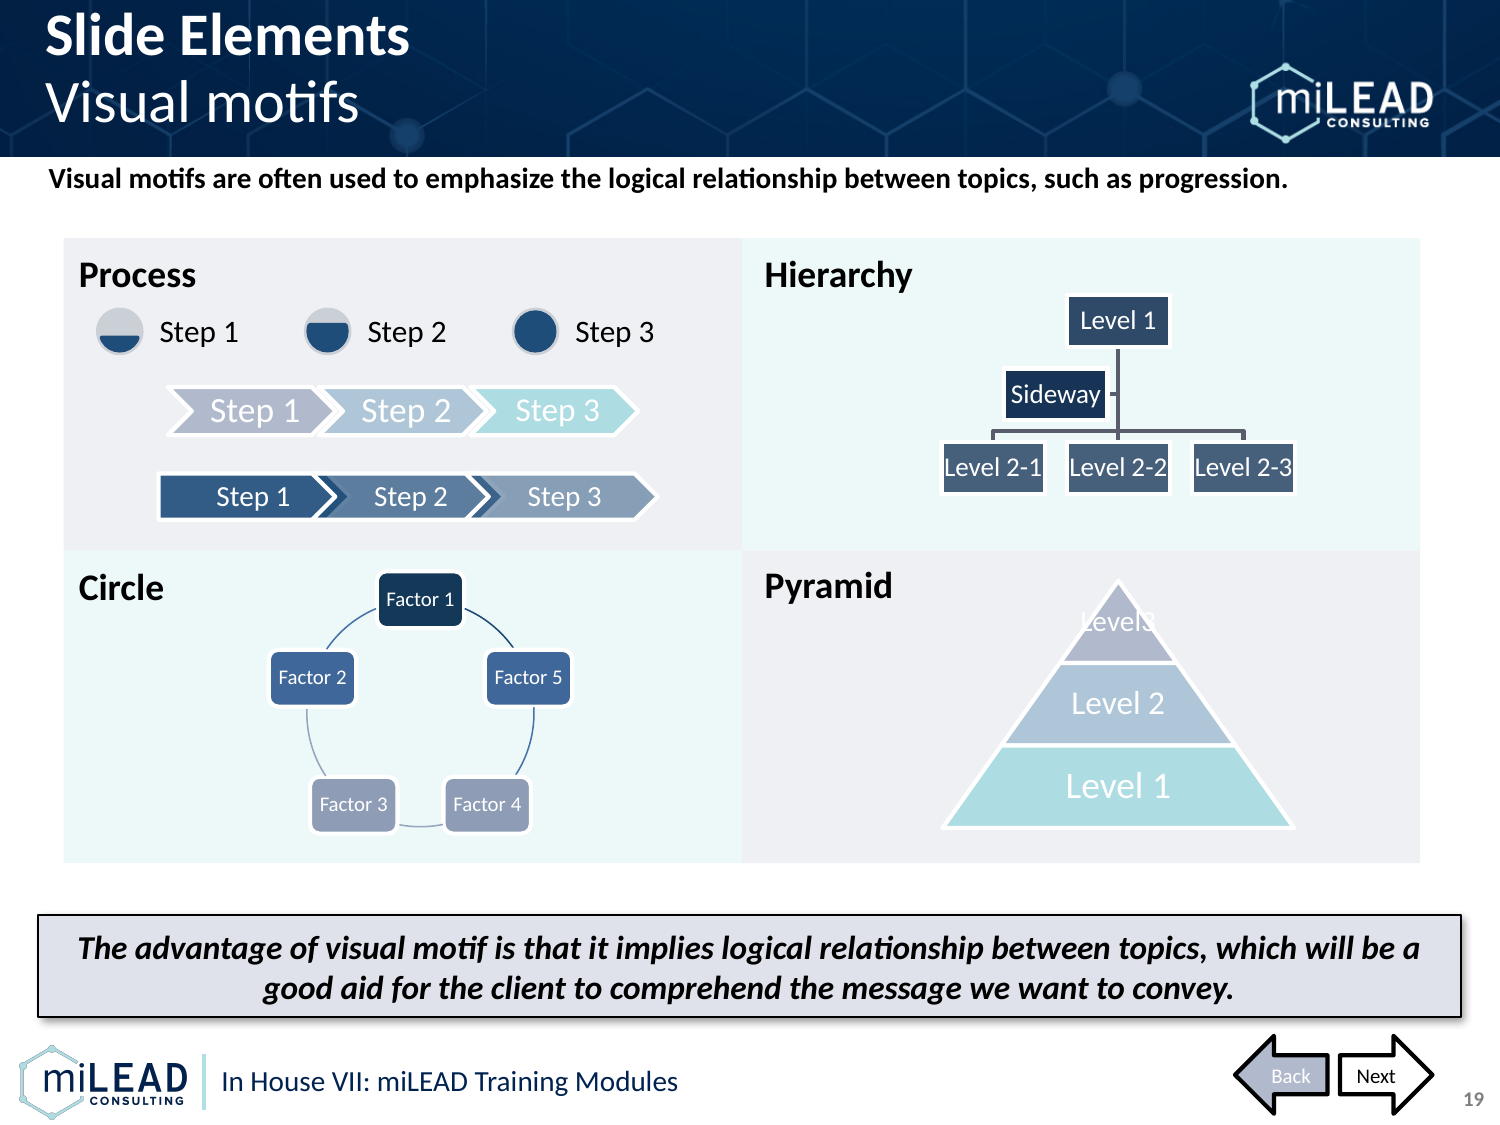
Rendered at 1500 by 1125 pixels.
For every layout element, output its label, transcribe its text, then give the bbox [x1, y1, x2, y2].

text_box Circle [63, 555, 181, 616]
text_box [158, 473, 658, 520]
picture [0, 0, 1500, 157]
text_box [167, 386, 639, 436]
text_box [941, 294, 1296, 494]
picture [0, 201, 1500, 1125]
text_box Back [1235, 1035, 1328, 1114]
text_box Pyramid [749, 553, 910, 614]
text_box Hierarchy [749, 242, 930, 303]
list Visual motifs [30, 86, 1246, 141]
text_box Next [1339, 1035, 1433, 1114]
text_box The advantage of visual motif is that it implies logical relationship between topics, which will be a good aid for the client to comprehend the message we want to convey. [38, 914, 1461, 1018]
text_box [741, 238, 1421, 550]
list Visual motifs are often used to emphasize the logical relationship between topics, such as progression. [33, 156, 1451, 192]
list Slide Elements [30, 18, 1286, 57]
text_box [741, 550, 1421, 864]
text_box [63, 238, 741, 550]
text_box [268, 571, 573, 834]
text_box Process [63, 242, 213, 303]
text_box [942, 580, 1295, 829]
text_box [95, 307, 710, 356]
text_box [63, 550, 741, 864]
